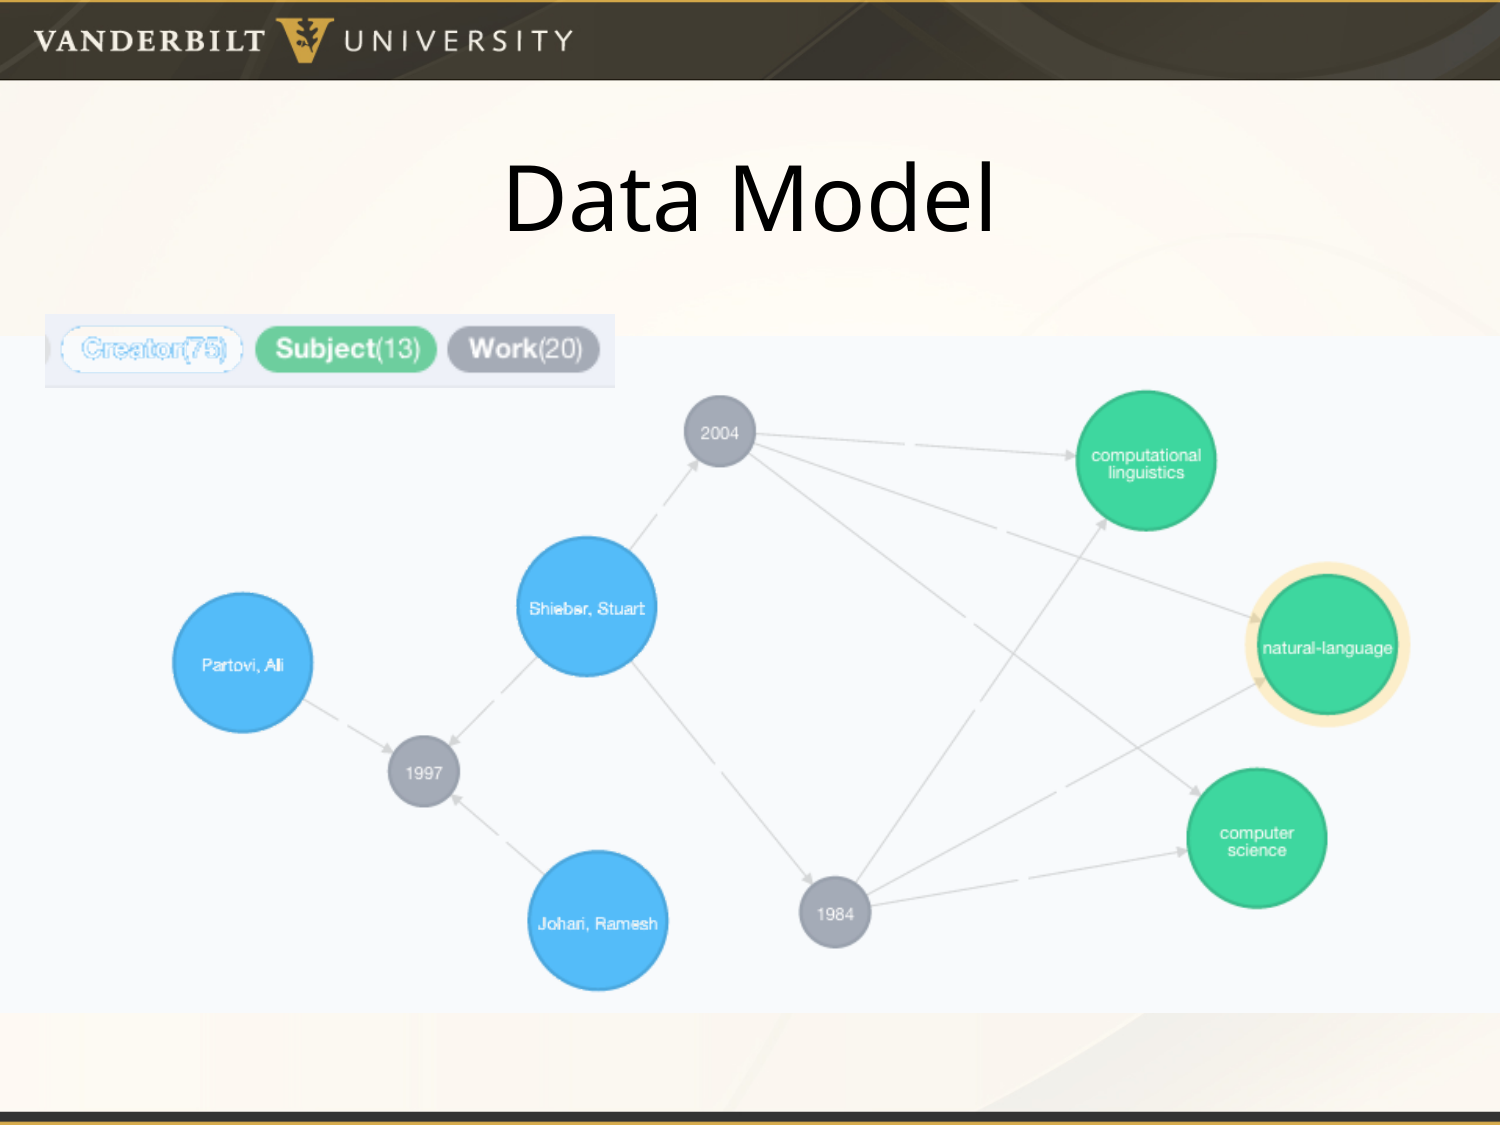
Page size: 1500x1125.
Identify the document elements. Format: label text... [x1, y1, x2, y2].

picture [0, 0, 1500, 1125]
title Data Model [75, 101, 1425, 289]
